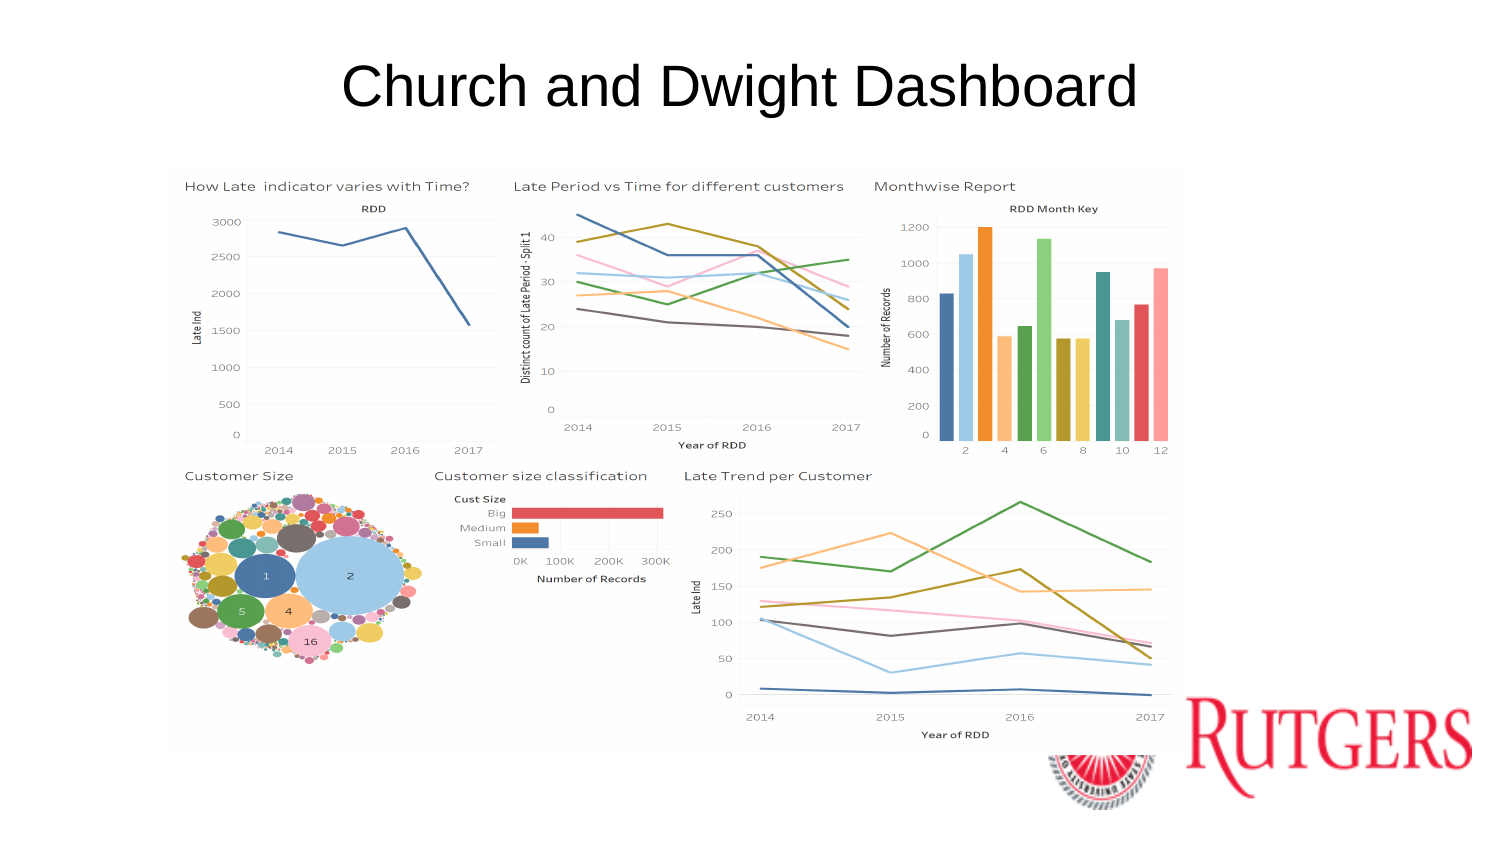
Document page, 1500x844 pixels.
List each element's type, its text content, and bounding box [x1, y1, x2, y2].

title Church and Dwight Dashboard [41, 32, 1440, 127]
picture [167, 164, 1472, 810]
